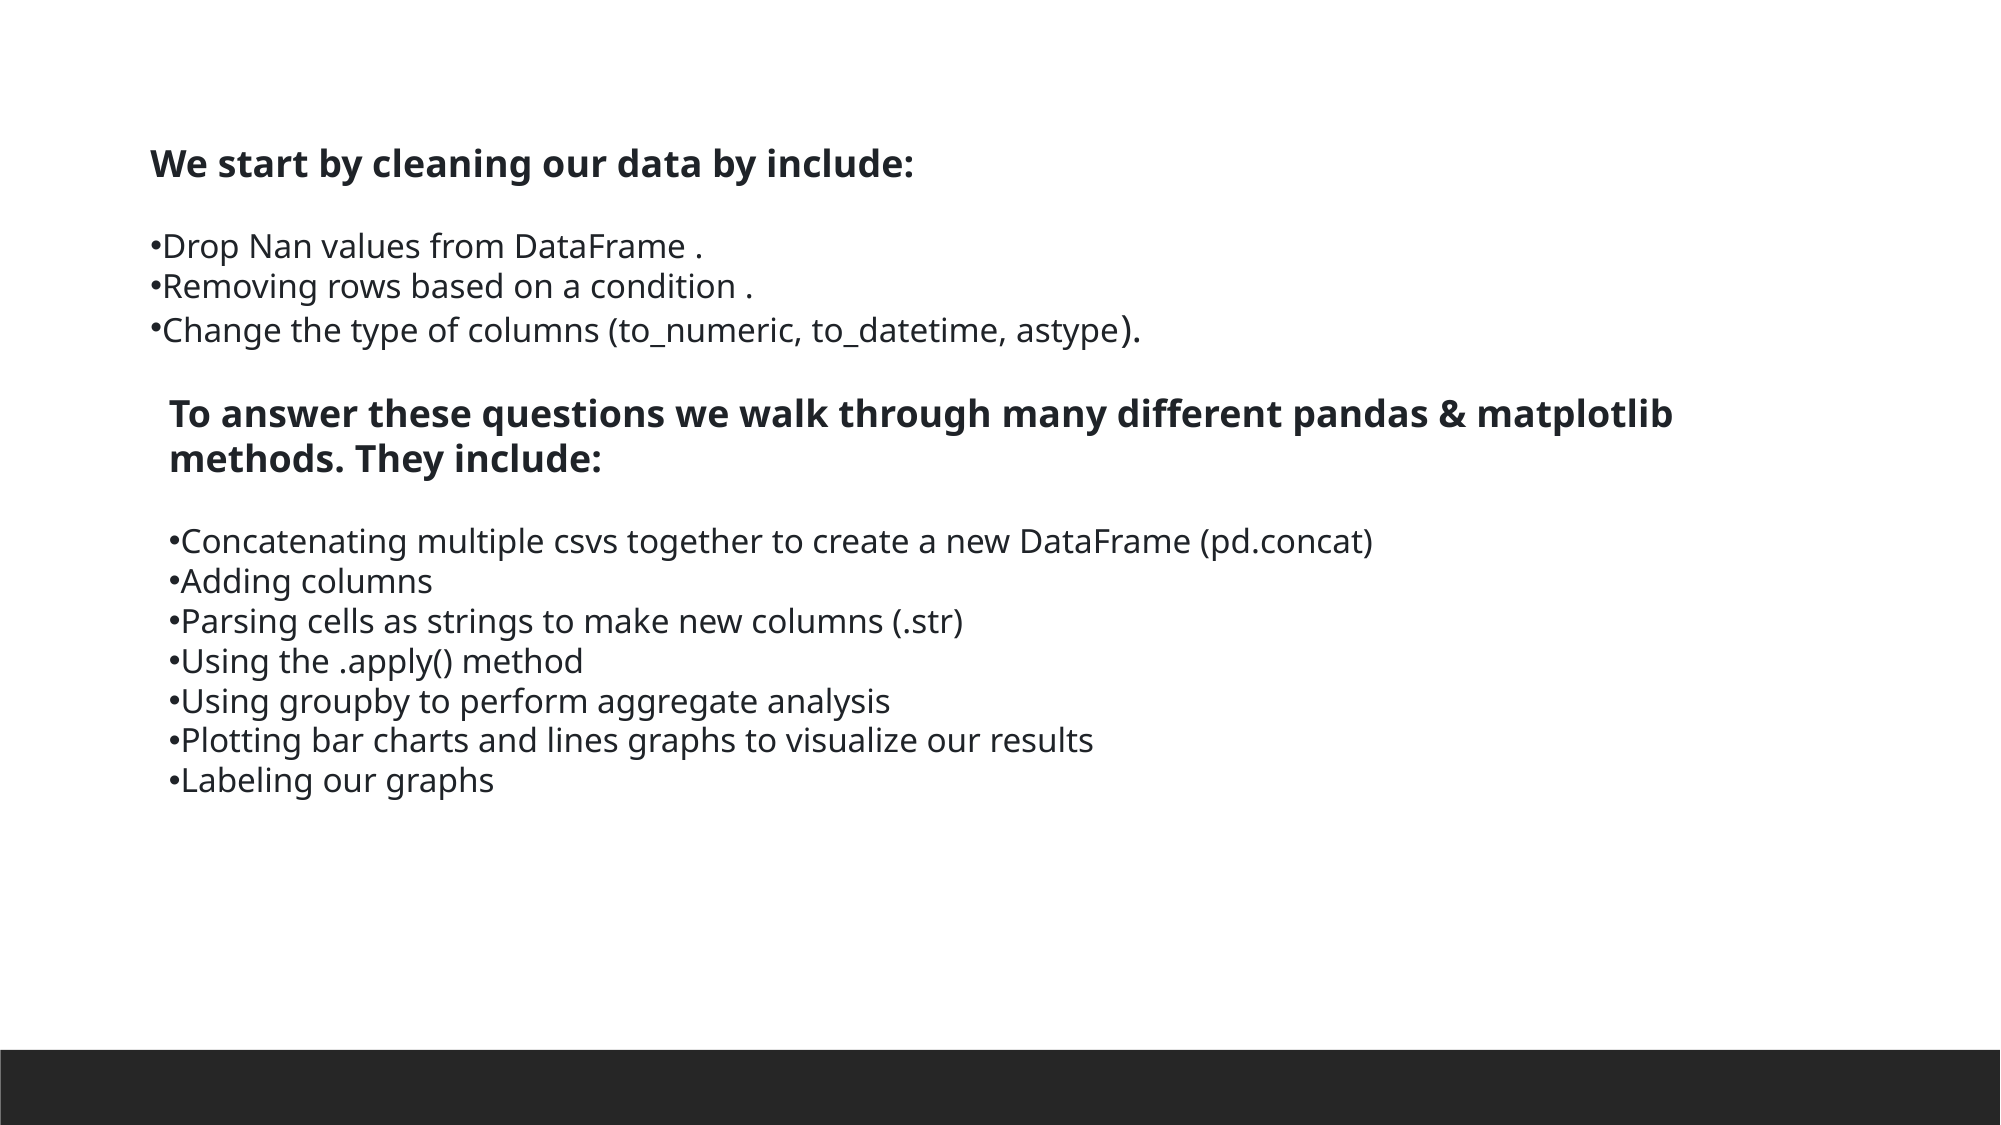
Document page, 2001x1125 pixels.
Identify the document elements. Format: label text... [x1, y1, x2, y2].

text_box We start by cleaning our data by include: Drop Nan values from DataFrame . Removing rows based on a condition . Change the type of columns (to_numeric, to_datetime, astype). [135, 132, 1632, 358]
text_box To answer these questions we walk through many different pandas & matplotlib methods. They include: Concatenating multiple csvs together to create a new DataFrame (pd.concat) Adding columns Parsing cells as strings to make new columns (.str) Using the .apply() method Using groupby to perform aggregate analysis Plotting bar charts and lines graphs to visualize our results Labeling our graphs [154, 382, 1846, 807]
